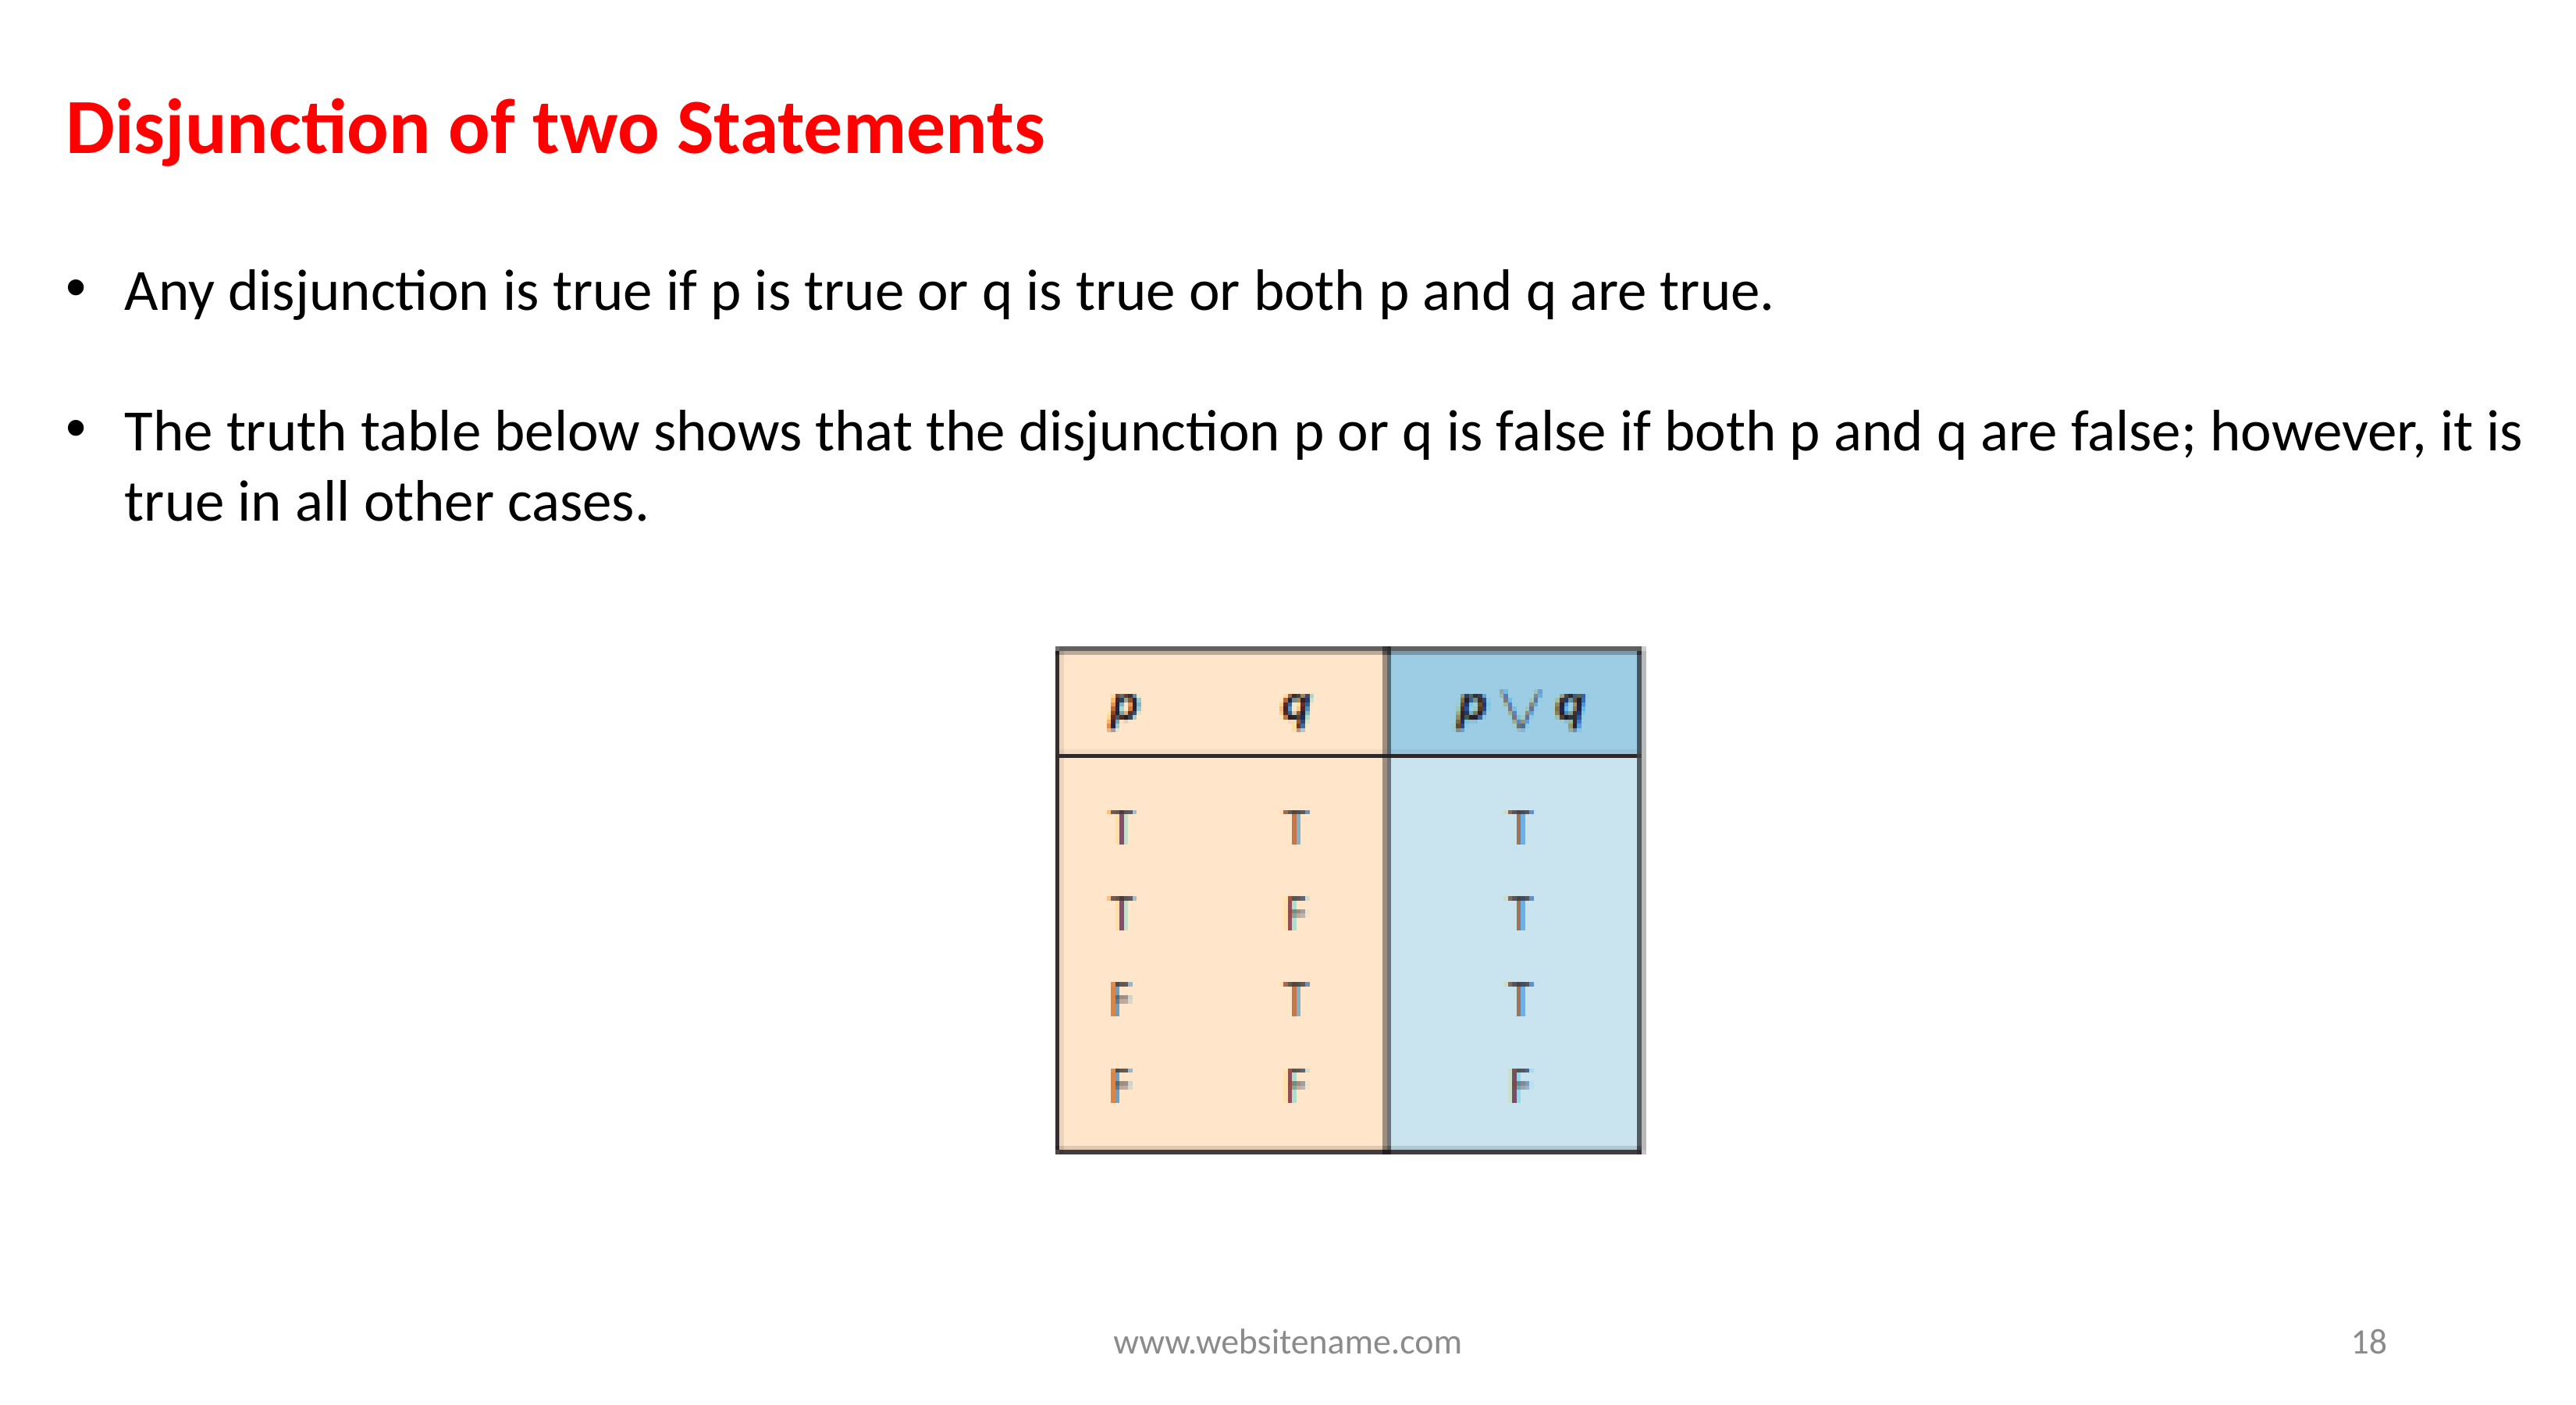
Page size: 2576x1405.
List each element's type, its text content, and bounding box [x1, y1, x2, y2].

text_box Disjunction of two Statements [54, 69, 2162, 175]
footer www.websitename.com [853, 1302, 1723, 1378]
picture [1055, 642, 1646, 1159]
slide_number 18 [1819, 1302, 2400, 1378]
text_box Any disjunction is true if p is true or q is true or both p and q are true. The truth table below shows that the disjunction p or q is false if both p and q are false; however, it is true in all other cases. [54, 245, 2576, 539]
